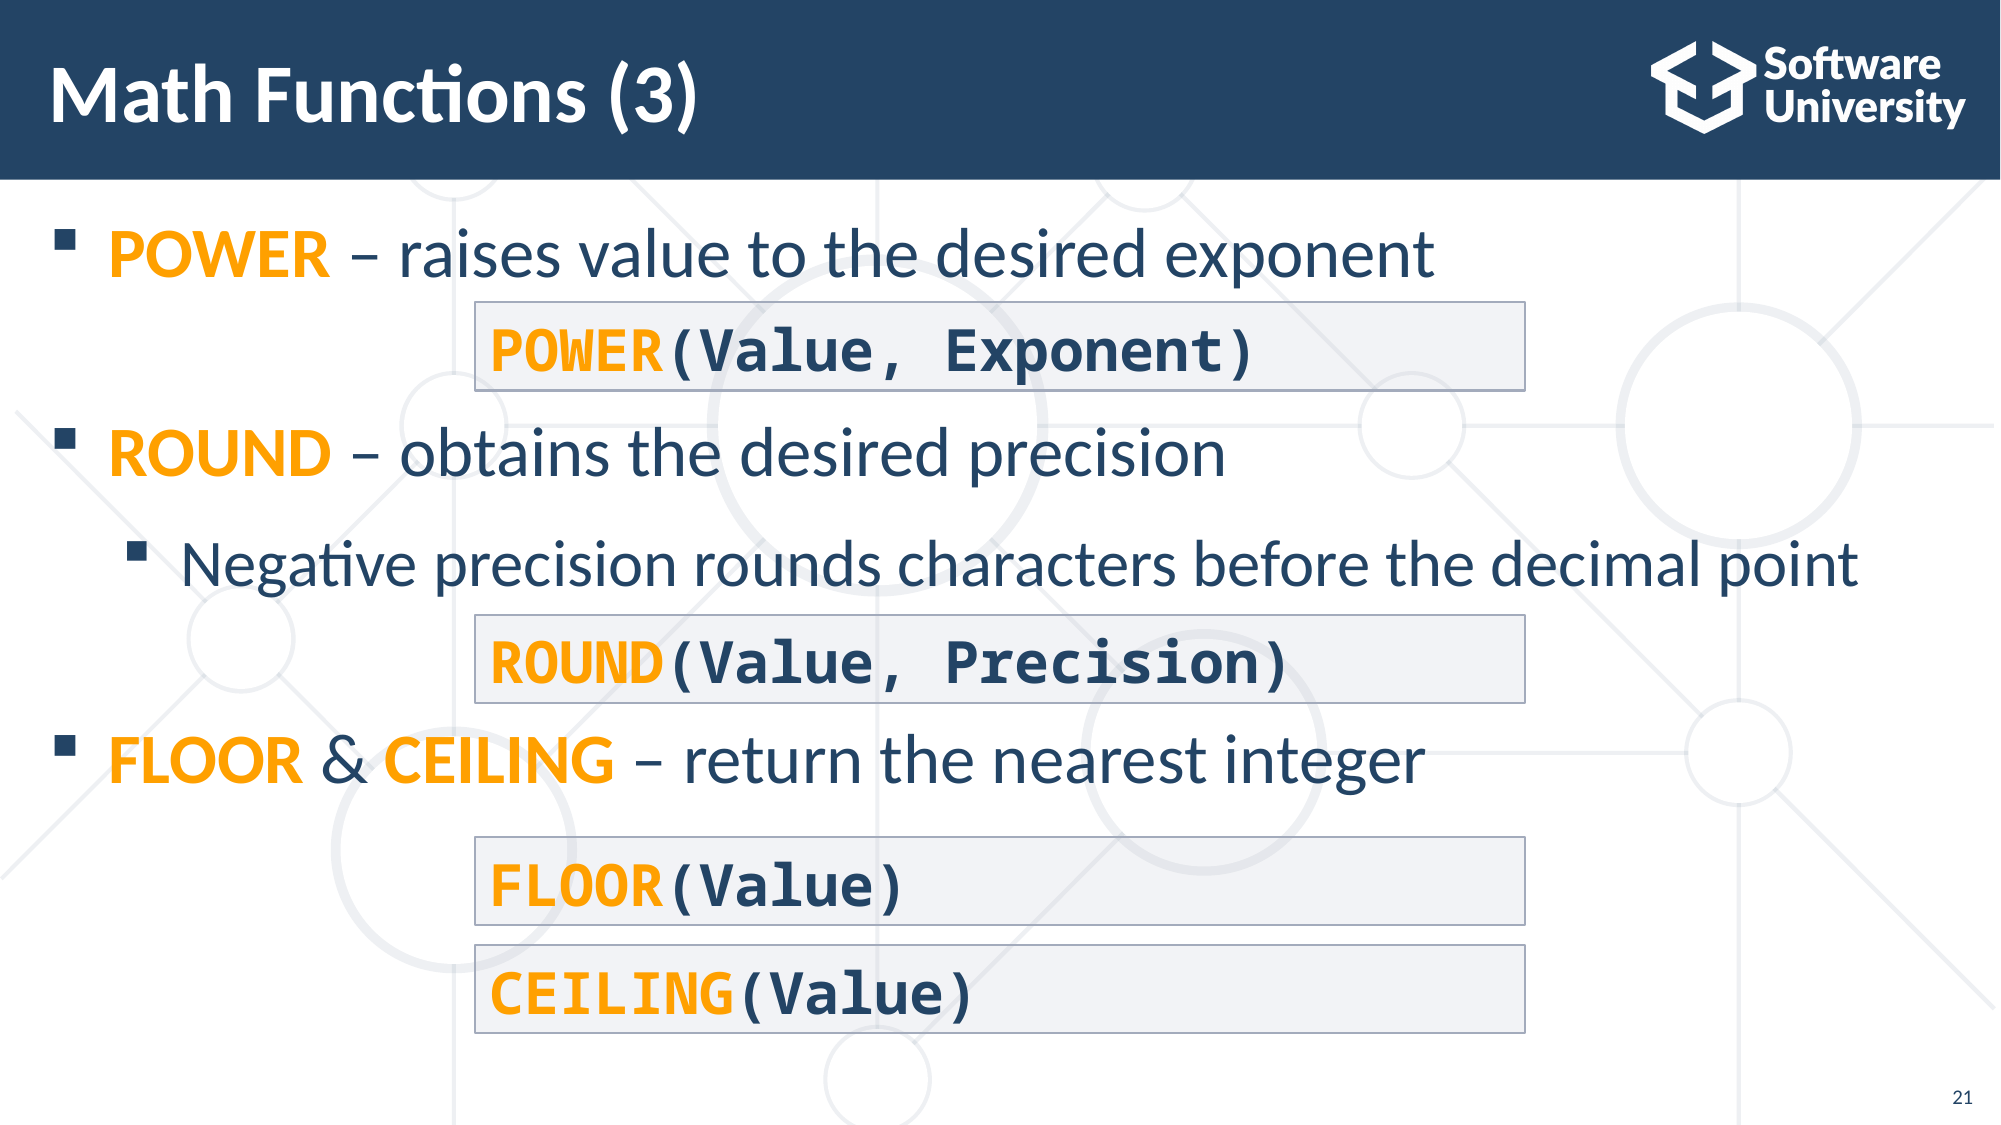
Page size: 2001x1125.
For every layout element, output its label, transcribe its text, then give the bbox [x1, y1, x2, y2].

picture [1651, 41, 1966, 134]
text_box POWER(Value, Exponent) [474, 302, 1525, 391]
slide_number 21 [1927, 1067, 1989, 1117]
list POWER – raises value to the desired exponent ROUND – obtains the desired precision Negative precision rounds characters before the decimal point FLOOR & CEILING – return the nearest integer [31, 196, 1970, 1104]
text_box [474, 836, 1526, 1035]
title Math Functions (3) [31, 16, 1625, 162]
text_box ROUND(Value, Precision) [474, 614, 1525, 703]
